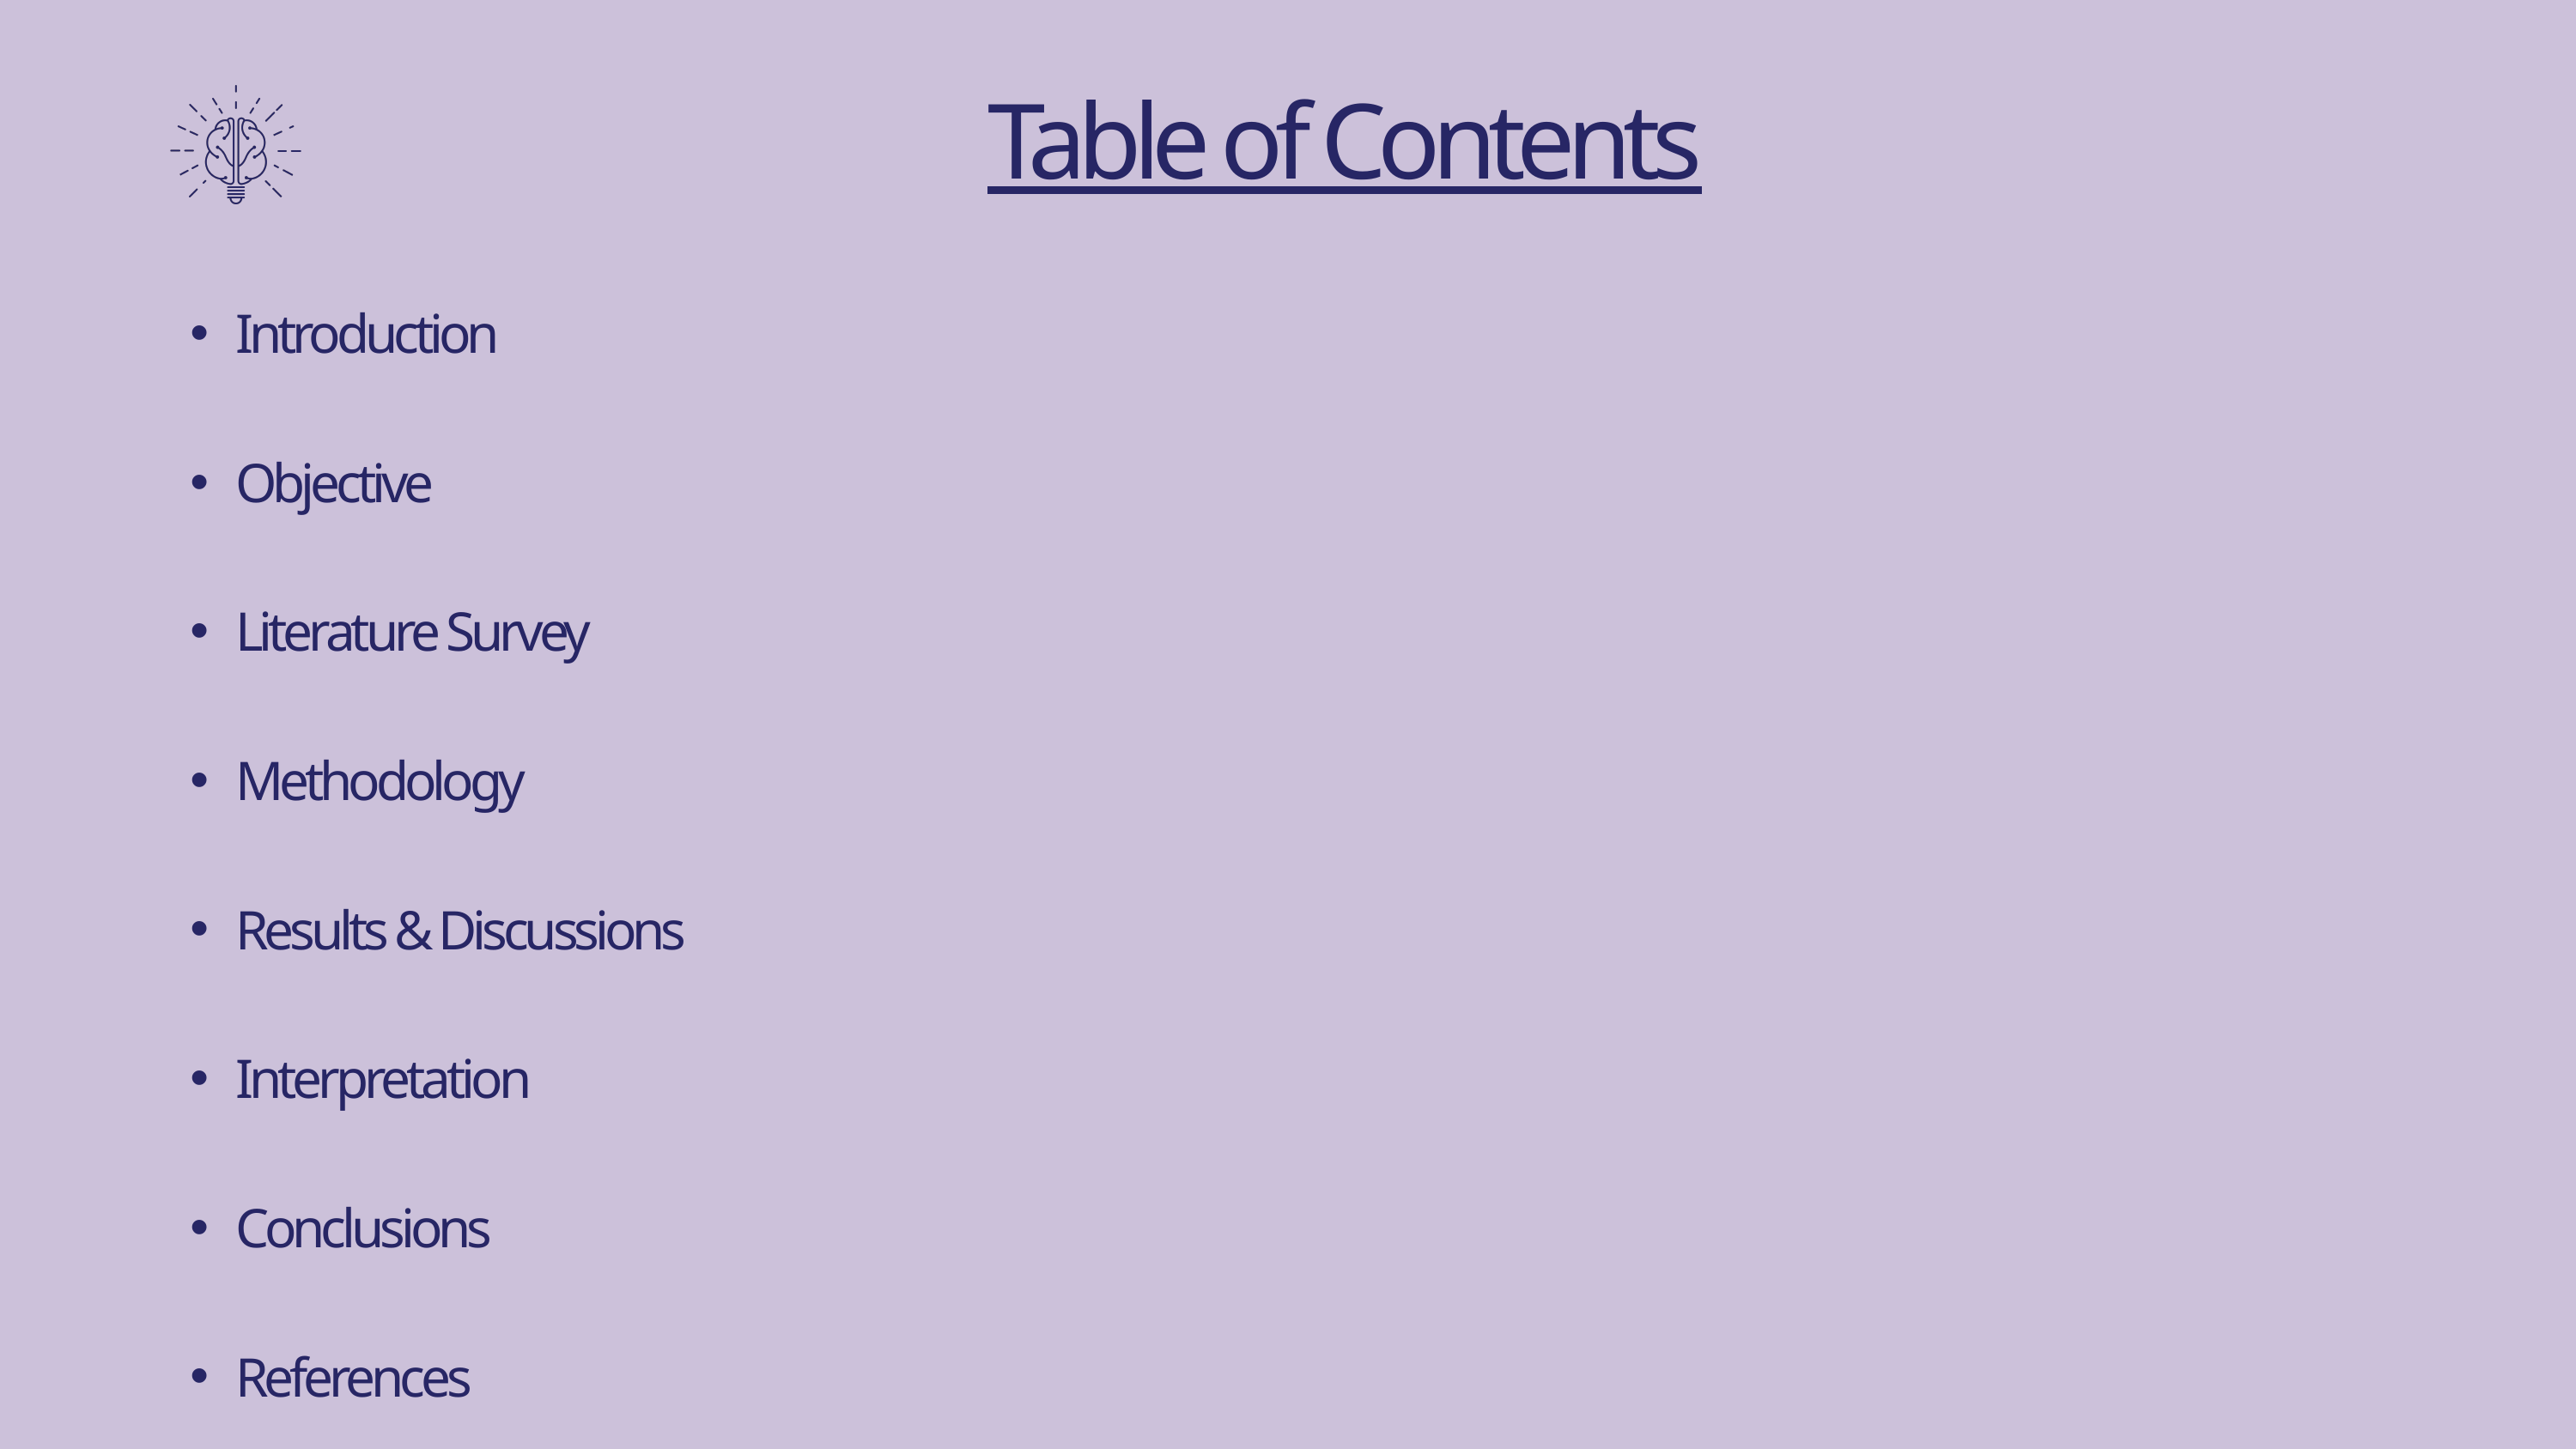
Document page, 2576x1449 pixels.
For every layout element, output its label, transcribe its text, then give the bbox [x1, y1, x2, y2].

text_box [170, 85, 301, 204]
text_box Table of Contents [621, 53, 2069, 200]
text_box Introduction Objective Literature Survey Methodology Results & Discussions Interpretation Conclusions References [144, 289, 1042, 1408]
